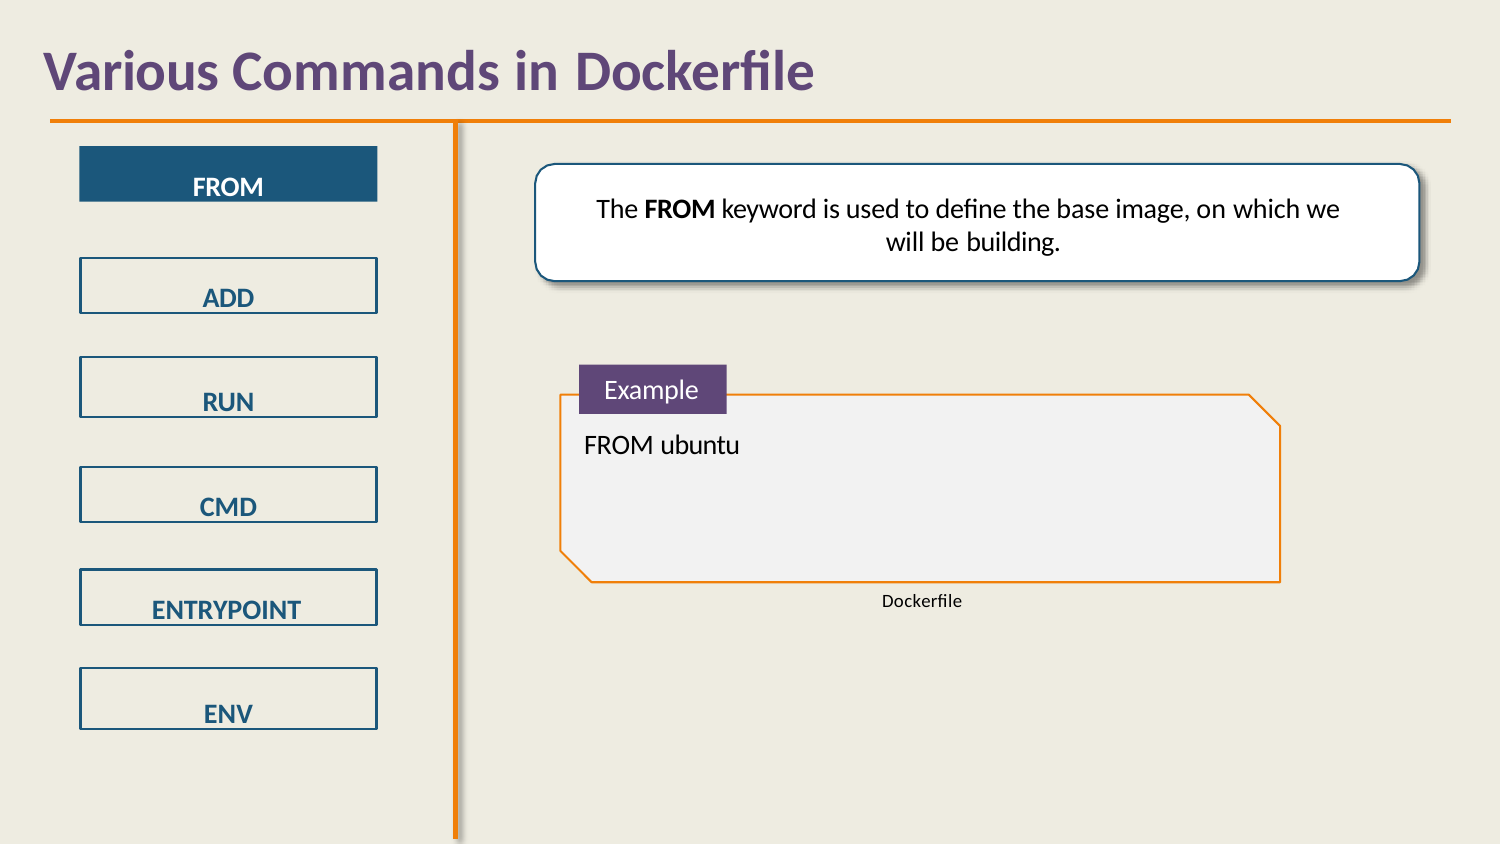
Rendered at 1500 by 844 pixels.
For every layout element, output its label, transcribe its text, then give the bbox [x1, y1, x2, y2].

text_box RUN [80, 357, 377, 418]
title Various Commands in Dockerfile [41, 30, 827, 174]
text_box Example [602, 369, 703, 406]
text_box CMD [80, 466, 377, 522]
text_box [446, 112, 474, 844]
text_box [579, 364, 727, 414]
text_box [560, 394, 1281, 583]
text_box The FROM keyword is used to define the base image, on which we will be building. [594, 187, 1357, 258]
text_box [535, 163, 1420, 282]
text_box FROM [79, 146, 378, 202]
text_box [531, 160, 1432, 294]
text_box ENV [80, 668, 377, 729]
text_box ENTRYPOINT [80, 569, 377, 625]
text_box Dockerfile [879, 587, 967, 612]
text_box FROM ubuntu [582, 424, 744, 460]
text_box ADD [80, 258, 377, 313]
